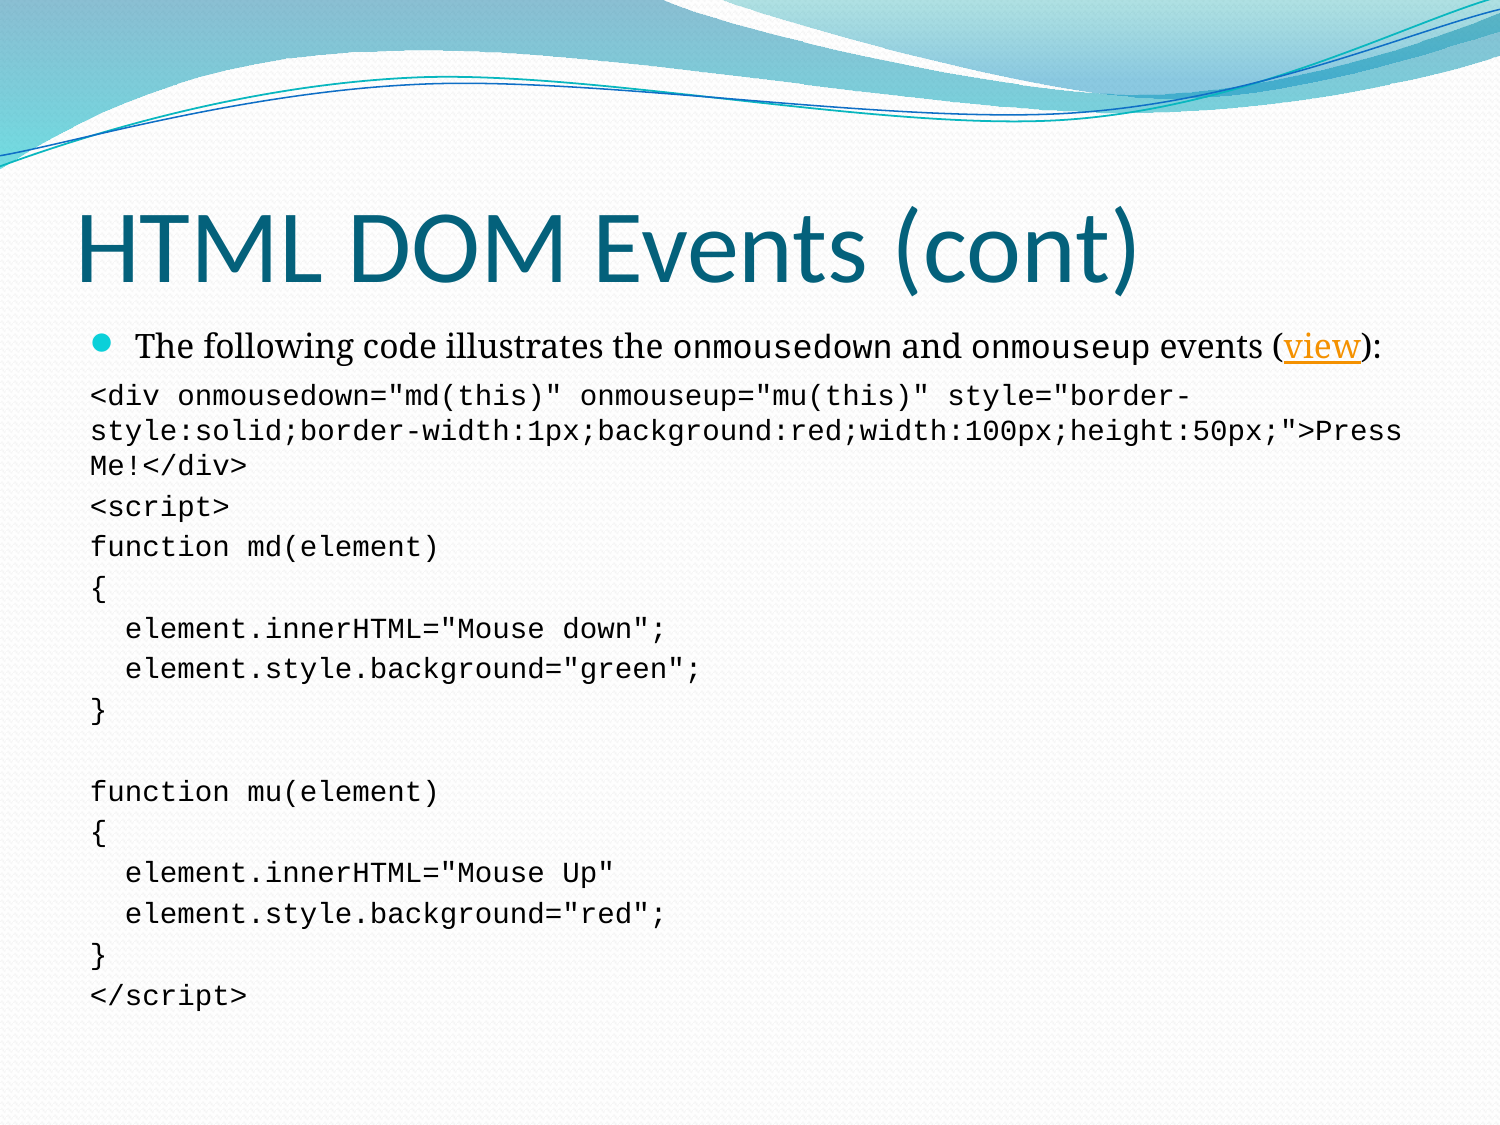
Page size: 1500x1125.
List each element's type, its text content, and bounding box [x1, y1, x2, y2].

list The following code illustrates the onmousedown and onmouseup events (view): <div onmousedown="md(this)" onmouseup="mu(this)" style="border-style:solid;border-width:1px;background:red;width:100px;height:50px;">Press Me!</div> <script> function md(element) { element.innerHTML="Mouse down"; element.style.background="green"; } function mu(element) { element.innerHTML="Mouse Up" element.style.background="red"; } </script> [75, 317, 1425, 1038]
title HTML DOM Events (cont) [75, 115, 1425, 303]
